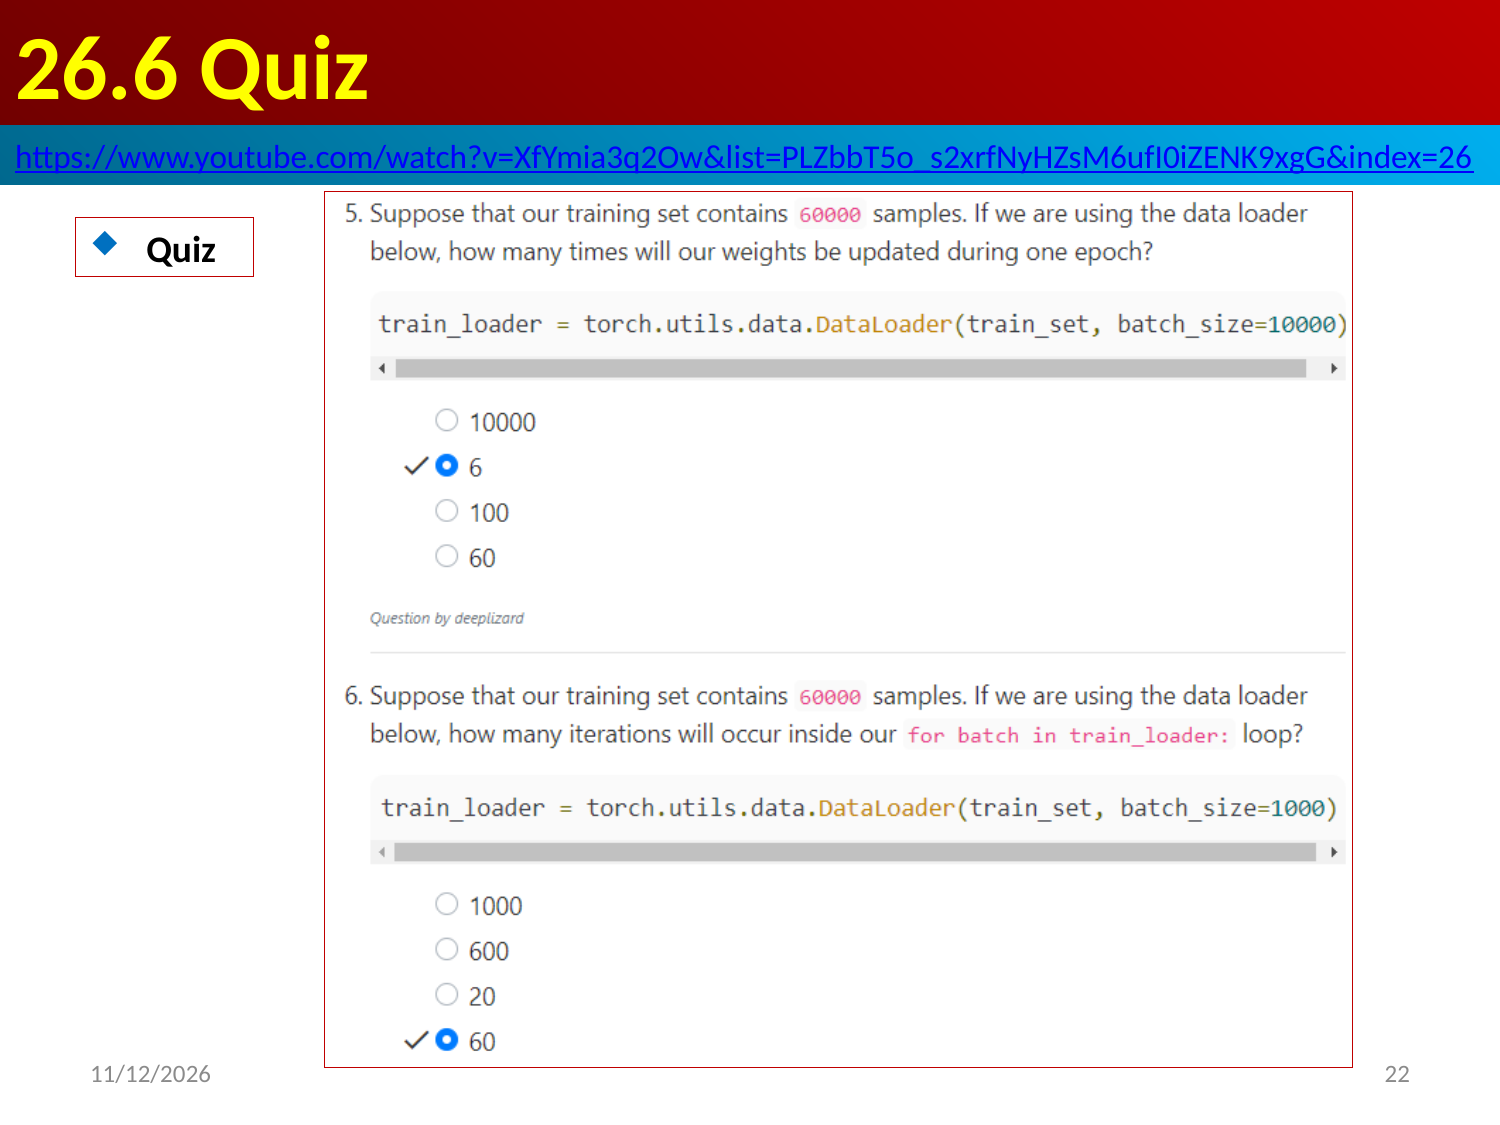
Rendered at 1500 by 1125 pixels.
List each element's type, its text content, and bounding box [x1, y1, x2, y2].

text_box https://www.youtube.com/watch?v=XfYmia3q2Ow&list=PLZbbT5o_s2xrfNyHZsM6ufI0iZENK9xgG&index=26 [0, 125, 1500, 185]
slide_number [75, 1042, 425, 1103]
picture [324, 191, 1353, 1068]
subtitle Quiz [75, 217, 254, 277]
slide_number 22 [1074, 1042, 1425, 1103]
title 26.6 Quiz [0, 0, 1500, 125]
